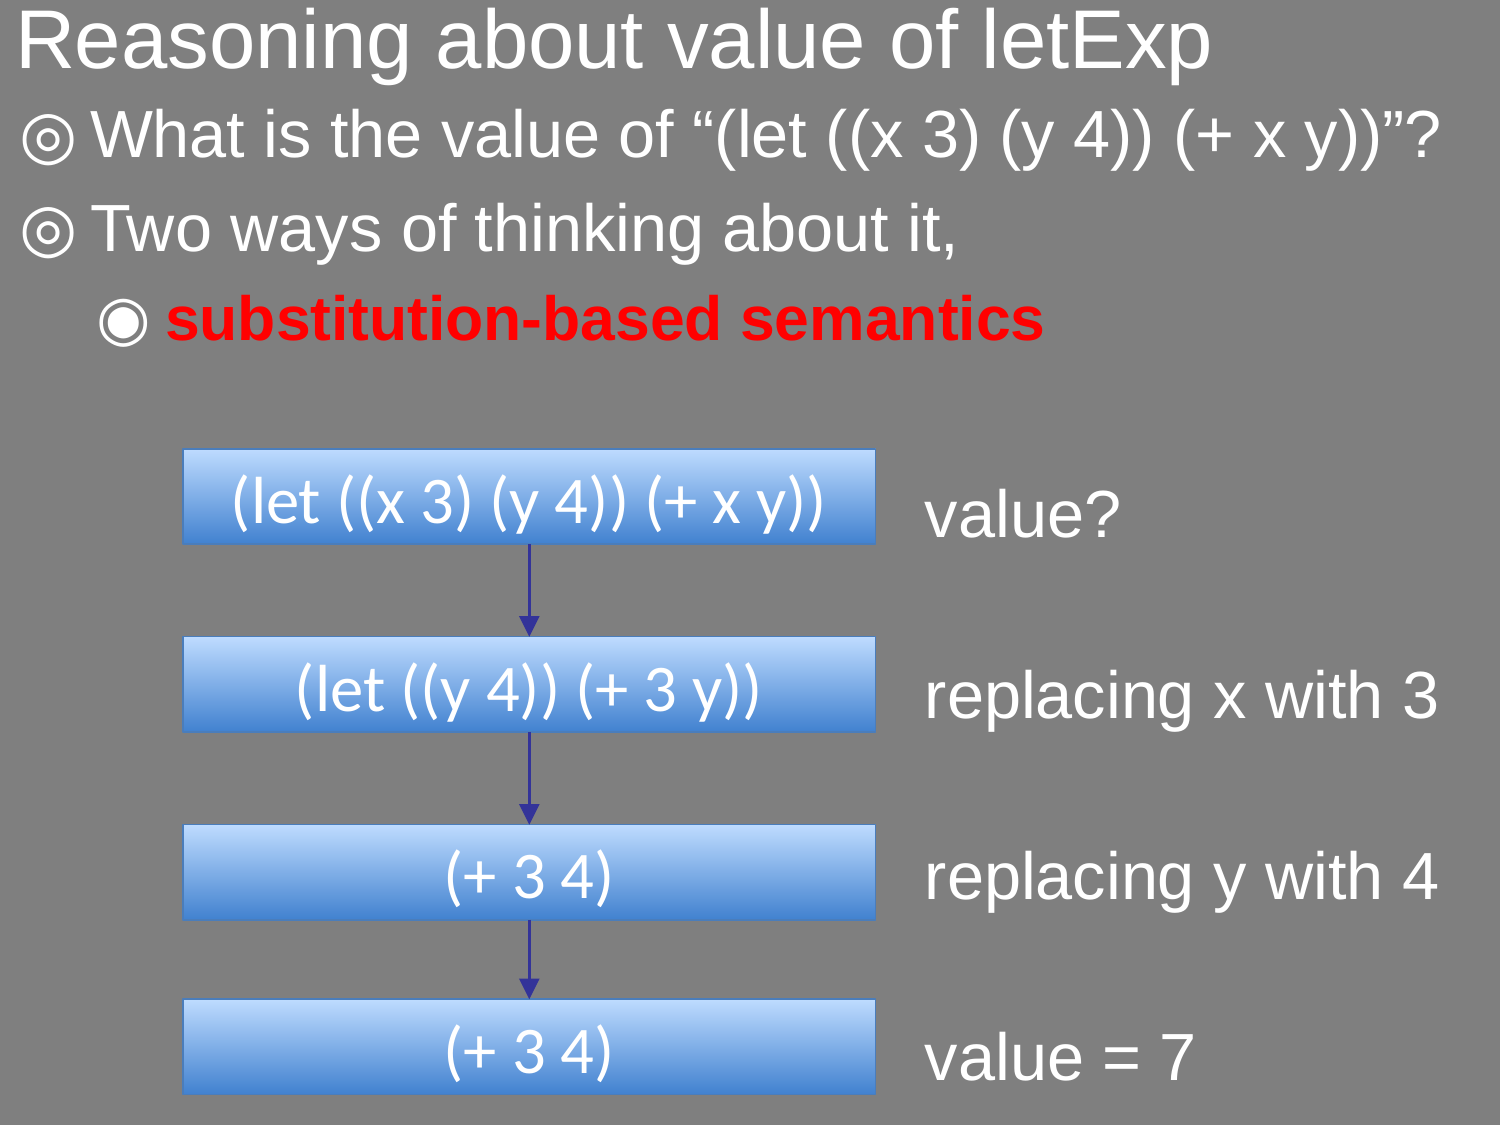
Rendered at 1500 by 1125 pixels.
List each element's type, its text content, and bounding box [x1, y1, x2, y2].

title Reasoning about value of letExp [0, 0, 1500, 100]
text_box (+ 3 4) [183, 824, 876, 920]
text_box (let ((y 4)) (+ 3 y)) [183, 636, 876, 732]
text_box replacing y with 4 [910, 817, 1500, 914]
list What is the value of “(let ((x 3) (y 4)) (+ x y))”? Two ways of thinking about it, substitution-based semantics [0, 100, 1500, 1125]
text_box (+ 3 4) [183, 999, 876, 1095]
text_box value = 7 [910, 999, 1401, 1095]
text_box (let ((x 3) (y 4)) (+ x y)) [183, 448, 876, 544]
text_box value? [910, 455, 1401, 551]
text_box replacing x with 3 [910, 636, 1500, 732]
